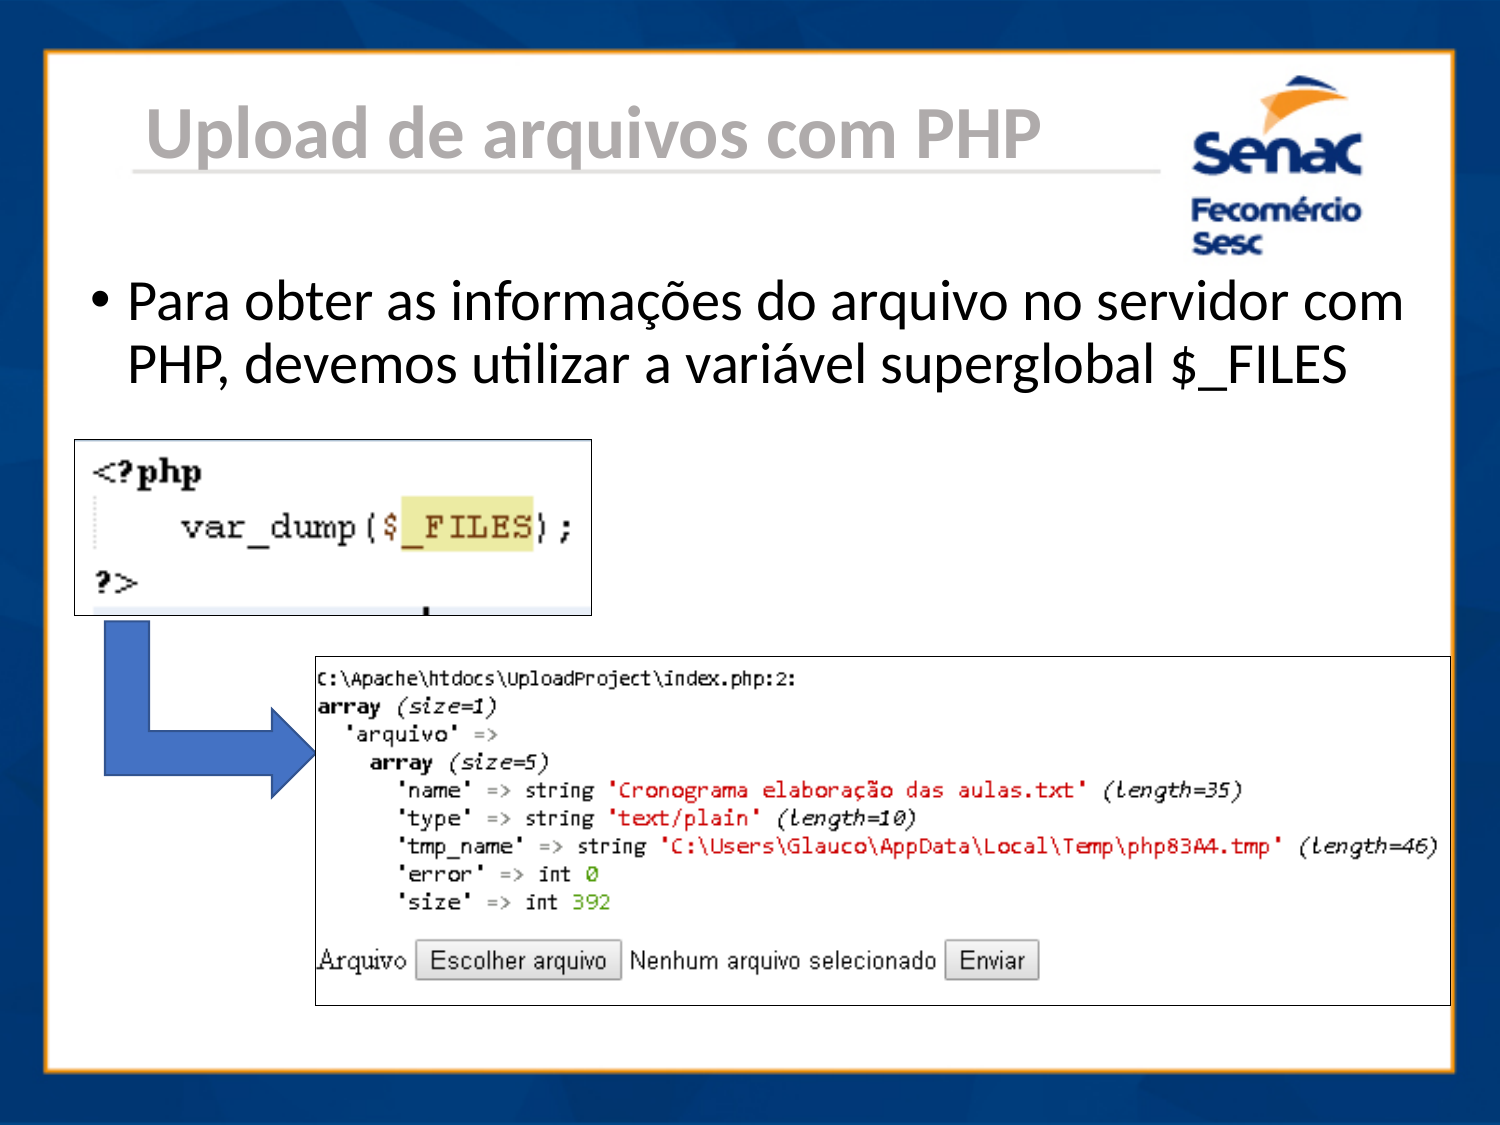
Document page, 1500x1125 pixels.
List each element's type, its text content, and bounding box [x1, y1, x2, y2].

list Para obter as informações do arquivo no servidor com PHP, devemos utilizar a variável superglobal $_FILES [75, 262, 1425, 1005]
picture [0, 0, 1500, 1125]
text_box [103, 620, 315, 800]
text_box Upload de arquivos com PHP [130, 77, 1130, 191]
